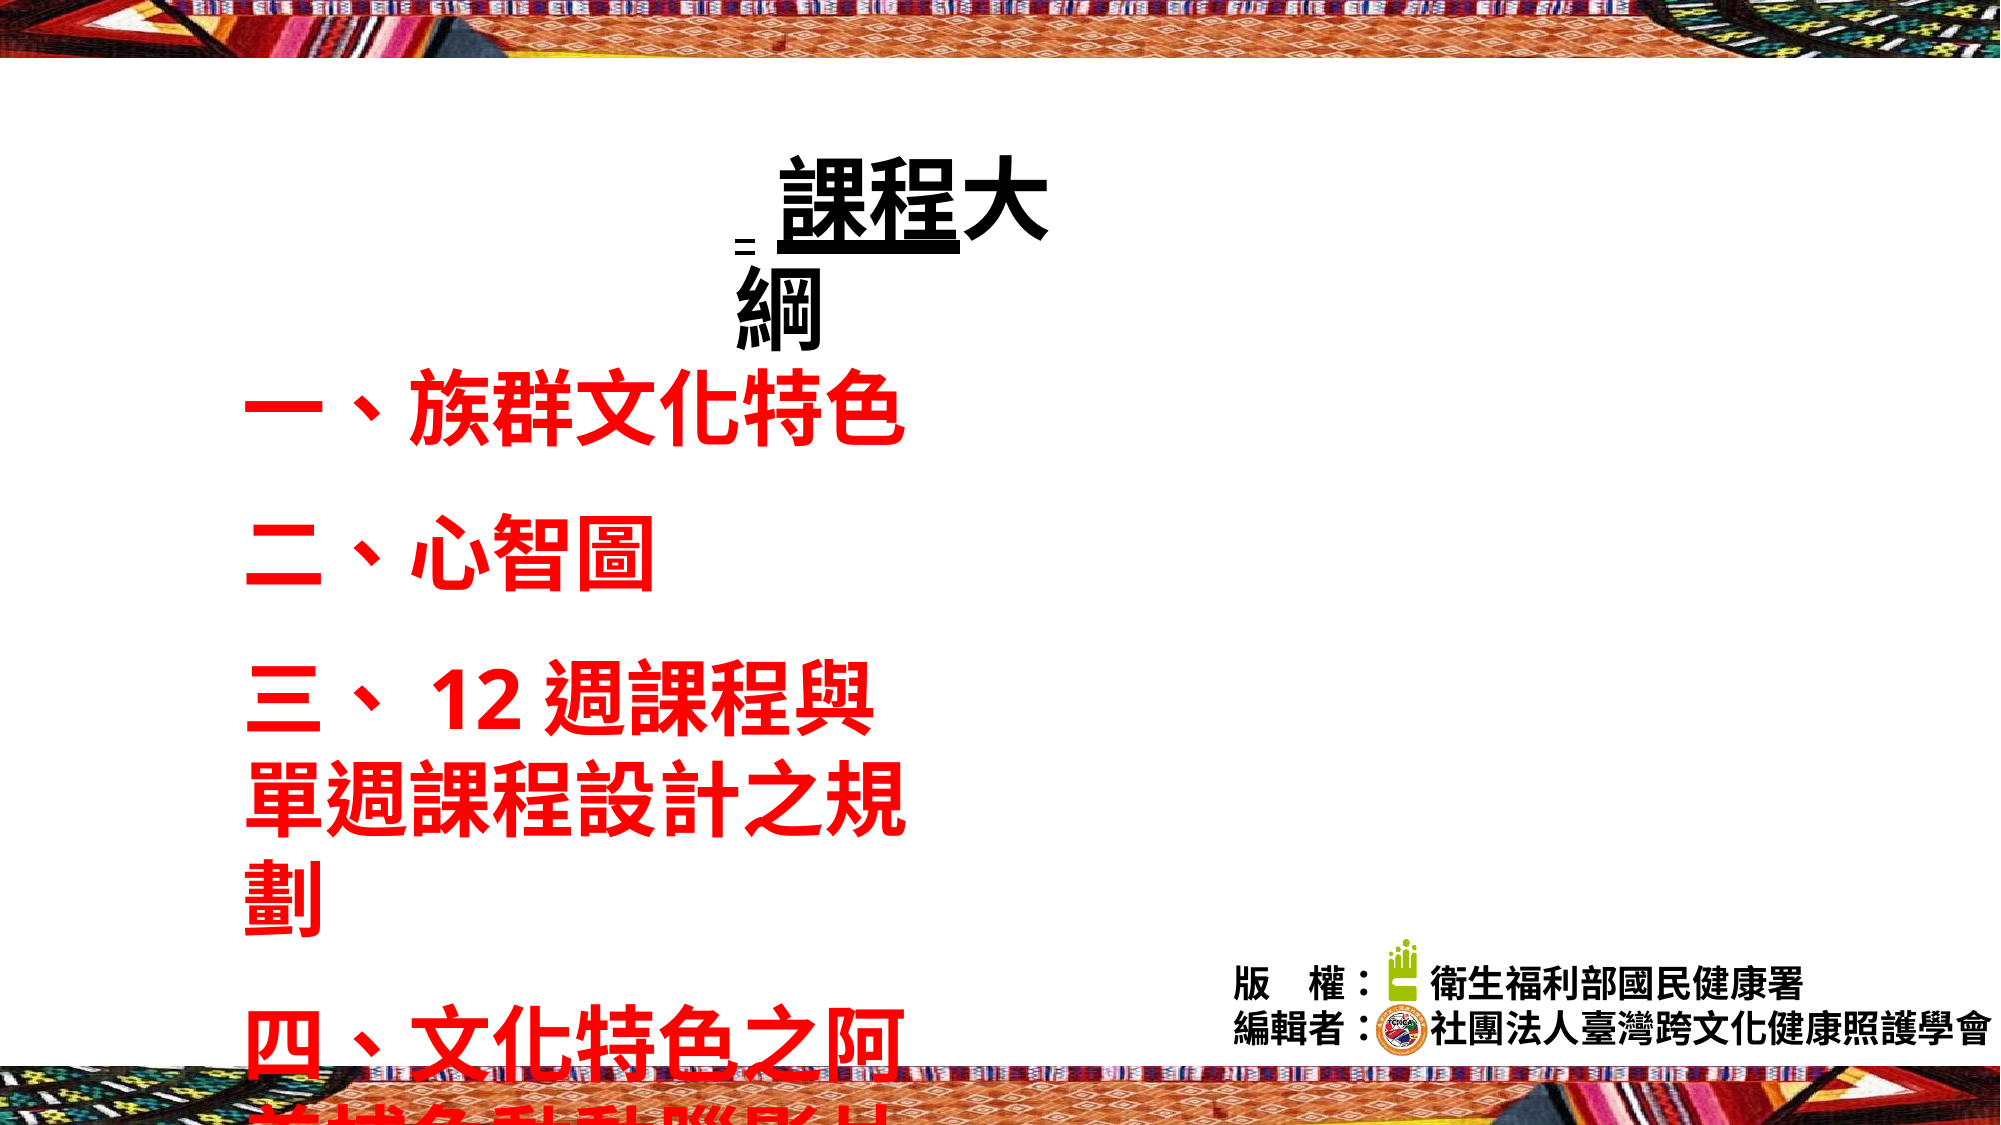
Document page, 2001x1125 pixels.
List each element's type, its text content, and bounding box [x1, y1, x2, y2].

text_box 一、族群文化特色 二、心智圖 三、12週課程與單週課程設計之規劃 四、文化特色之阿美捕魚動動腦影片示範 [240, 308, 1745, 1125]
text_box [1388, 939, 1417, 1001]
title 課程大綱 [732, 140, 1104, 363]
picture [0, 0, 2000, 58]
text_box 版 [1231, 955, 1273, 1000]
picture [1745, 1066, 2000, 1125]
text_box 衛生福利部國民健康署 社團法人臺灣跨文化健康照護學會 [1427, 955, 1995, 1051]
picture [0, 1066, 240, 1125]
text_box 權： [1306, 955, 1386, 1000]
text_box 編輯者： [1231, 1000, 1386, 1051]
text_box [1370, 1002, 1431, 1060]
